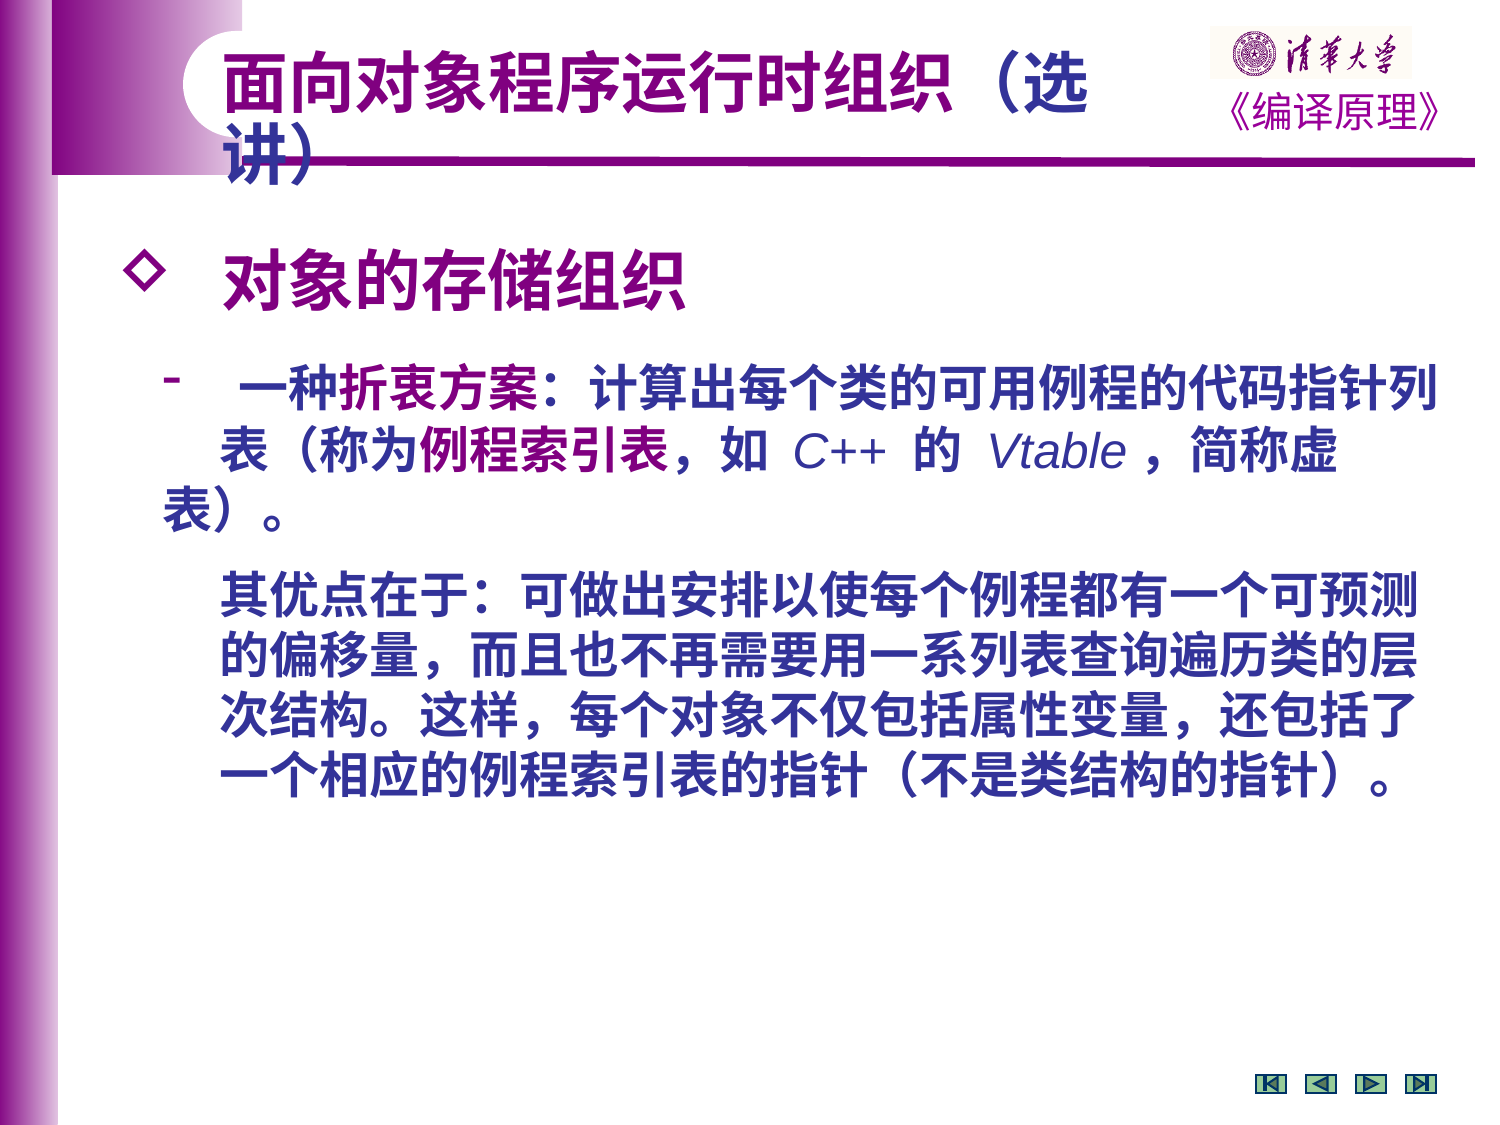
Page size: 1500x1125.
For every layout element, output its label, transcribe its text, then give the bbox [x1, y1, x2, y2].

text_box [1306, 1074, 1336, 1093]
text_box 一种折衷方案：计算出每个类的可用例程的代码指针列 表（称为例程索引表，如 C++ 的 Vtable，简称虚表）。 其优点在于：可做出安排以使每个例程都有一个可预测 的偏移量，而且也不再需要用一系列表查询遍历类的层 次结构。这样，每个对象不仅包括属性变量，还包括了 一个相应的例程索引表的指针（不是类结构的指针）。 [147, 341, 1483, 811]
text_box [1356, 1074, 1386, 1093]
text_box [1256, 1074, 1286, 1093]
text_box 对象的存储组织 [100, 231, 1329, 326]
picture [1210, 26, 1412, 79]
text_box 面向对象程序运行时组织（选讲） [206, 42, 1211, 202]
text_box [1406, 1074, 1436, 1093]
